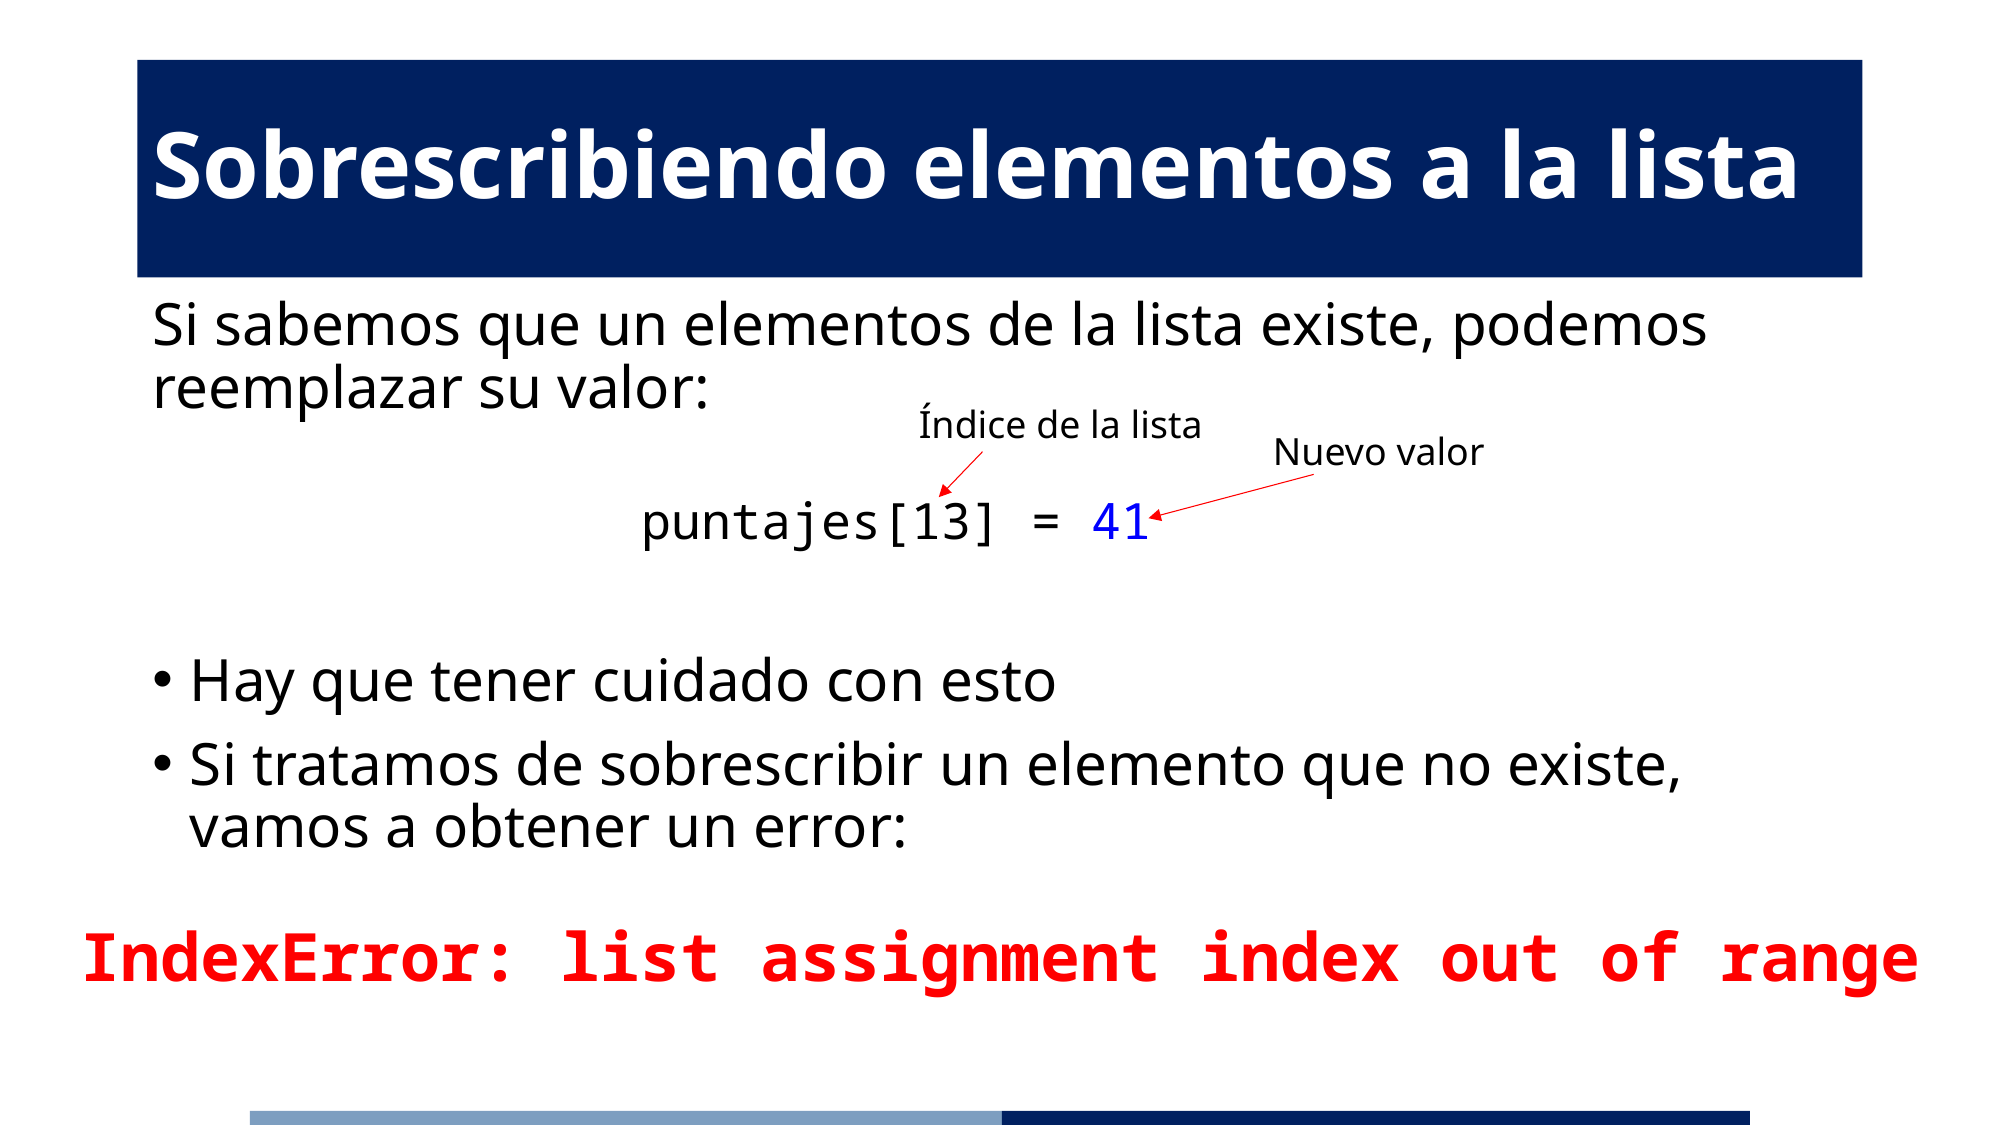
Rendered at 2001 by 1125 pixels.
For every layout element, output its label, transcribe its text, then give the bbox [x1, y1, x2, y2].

text_box IndexError: list assignment index out of range [65, 907, 1935, 1003]
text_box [938, 451, 983, 498]
text_box Índice de la lista [904, 394, 1219, 454]
title Sobrescribiendo elementos a la lista [137, 59, 1863, 278]
text_box Si sabemos que un elementos de la lista existe, podemos reemplazar su valor: [137, 287, 1863, 482]
text_box Hay que tener cuidado con esto Si tratamos de sobrescribir un elemento que no existe, vamos a obtener un error: [137, 643, 1863, 907]
text_box puntajes[13] = 41 [626, 481, 1167, 557]
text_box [1148, 474, 1314, 519]
text_box Nuevo valor [1258, 420, 1500, 481]
